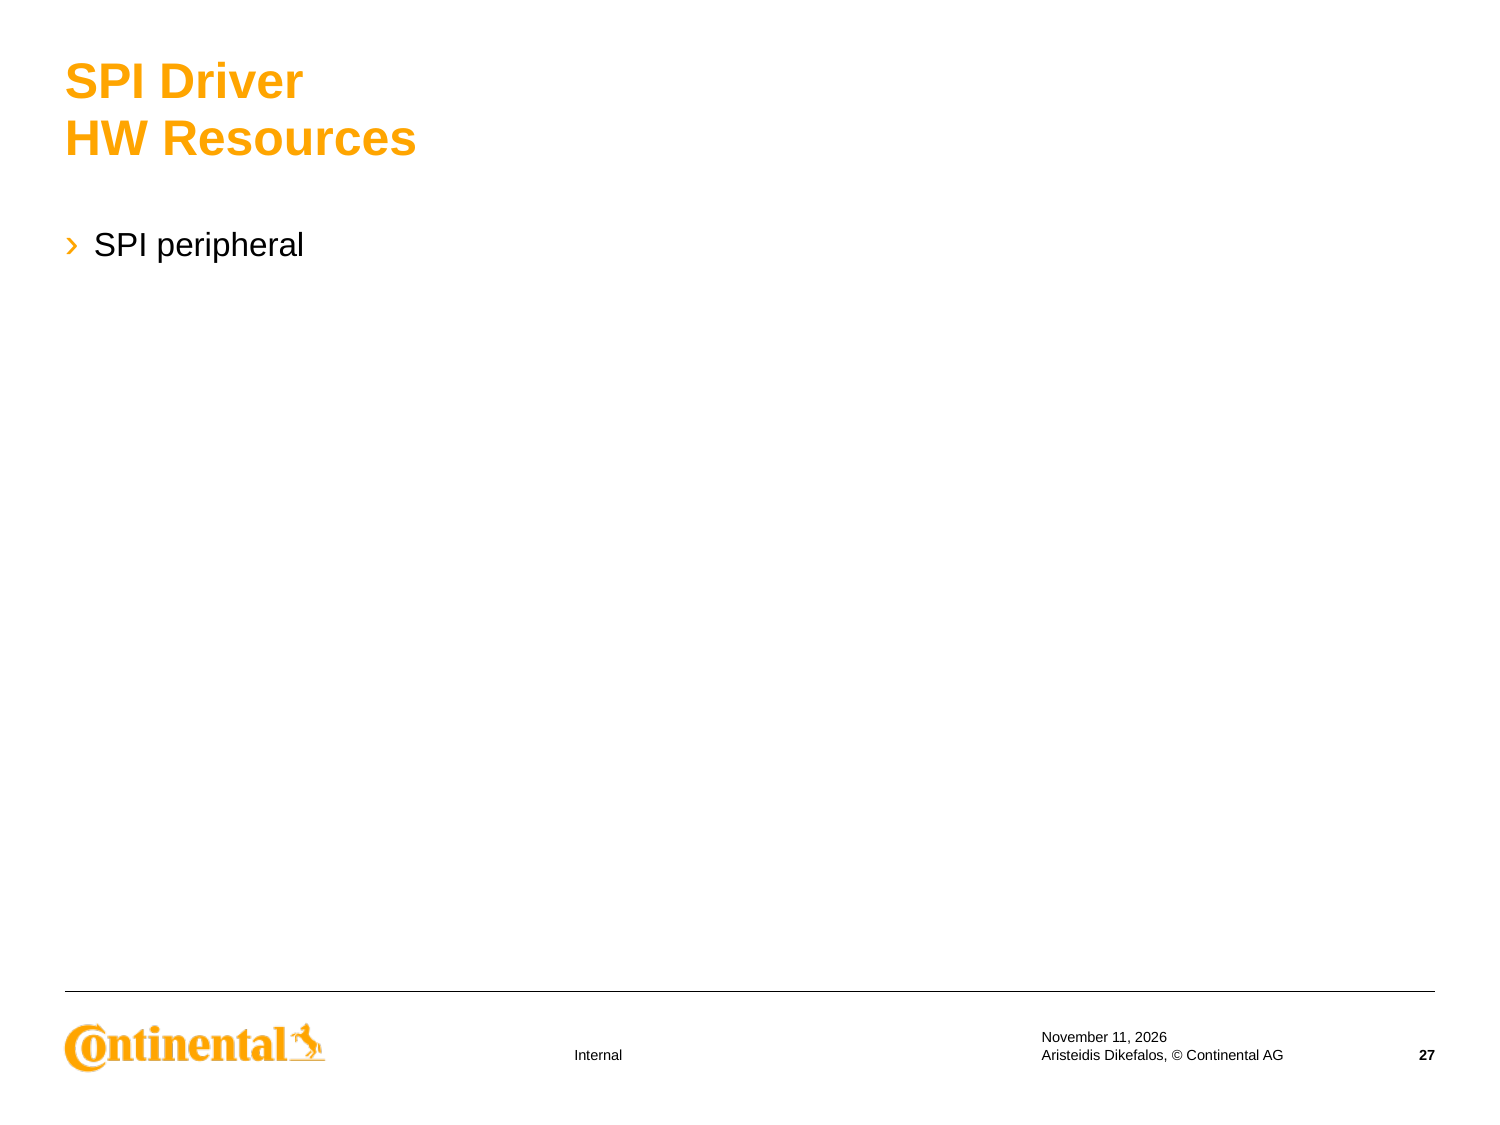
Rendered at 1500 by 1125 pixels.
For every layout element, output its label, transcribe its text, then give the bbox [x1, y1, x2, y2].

title SPI Driver HW Resources [64, 48, 1436, 167]
list SPI peripheral [64, 219, 1436, 964]
footer Aristeidis Dikefalos, © Continental AG [1041, 1045, 1371, 1071]
slide_number 27 [1376, 1045, 1436, 1071]
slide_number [1041, 1021, 1371, 1045]
